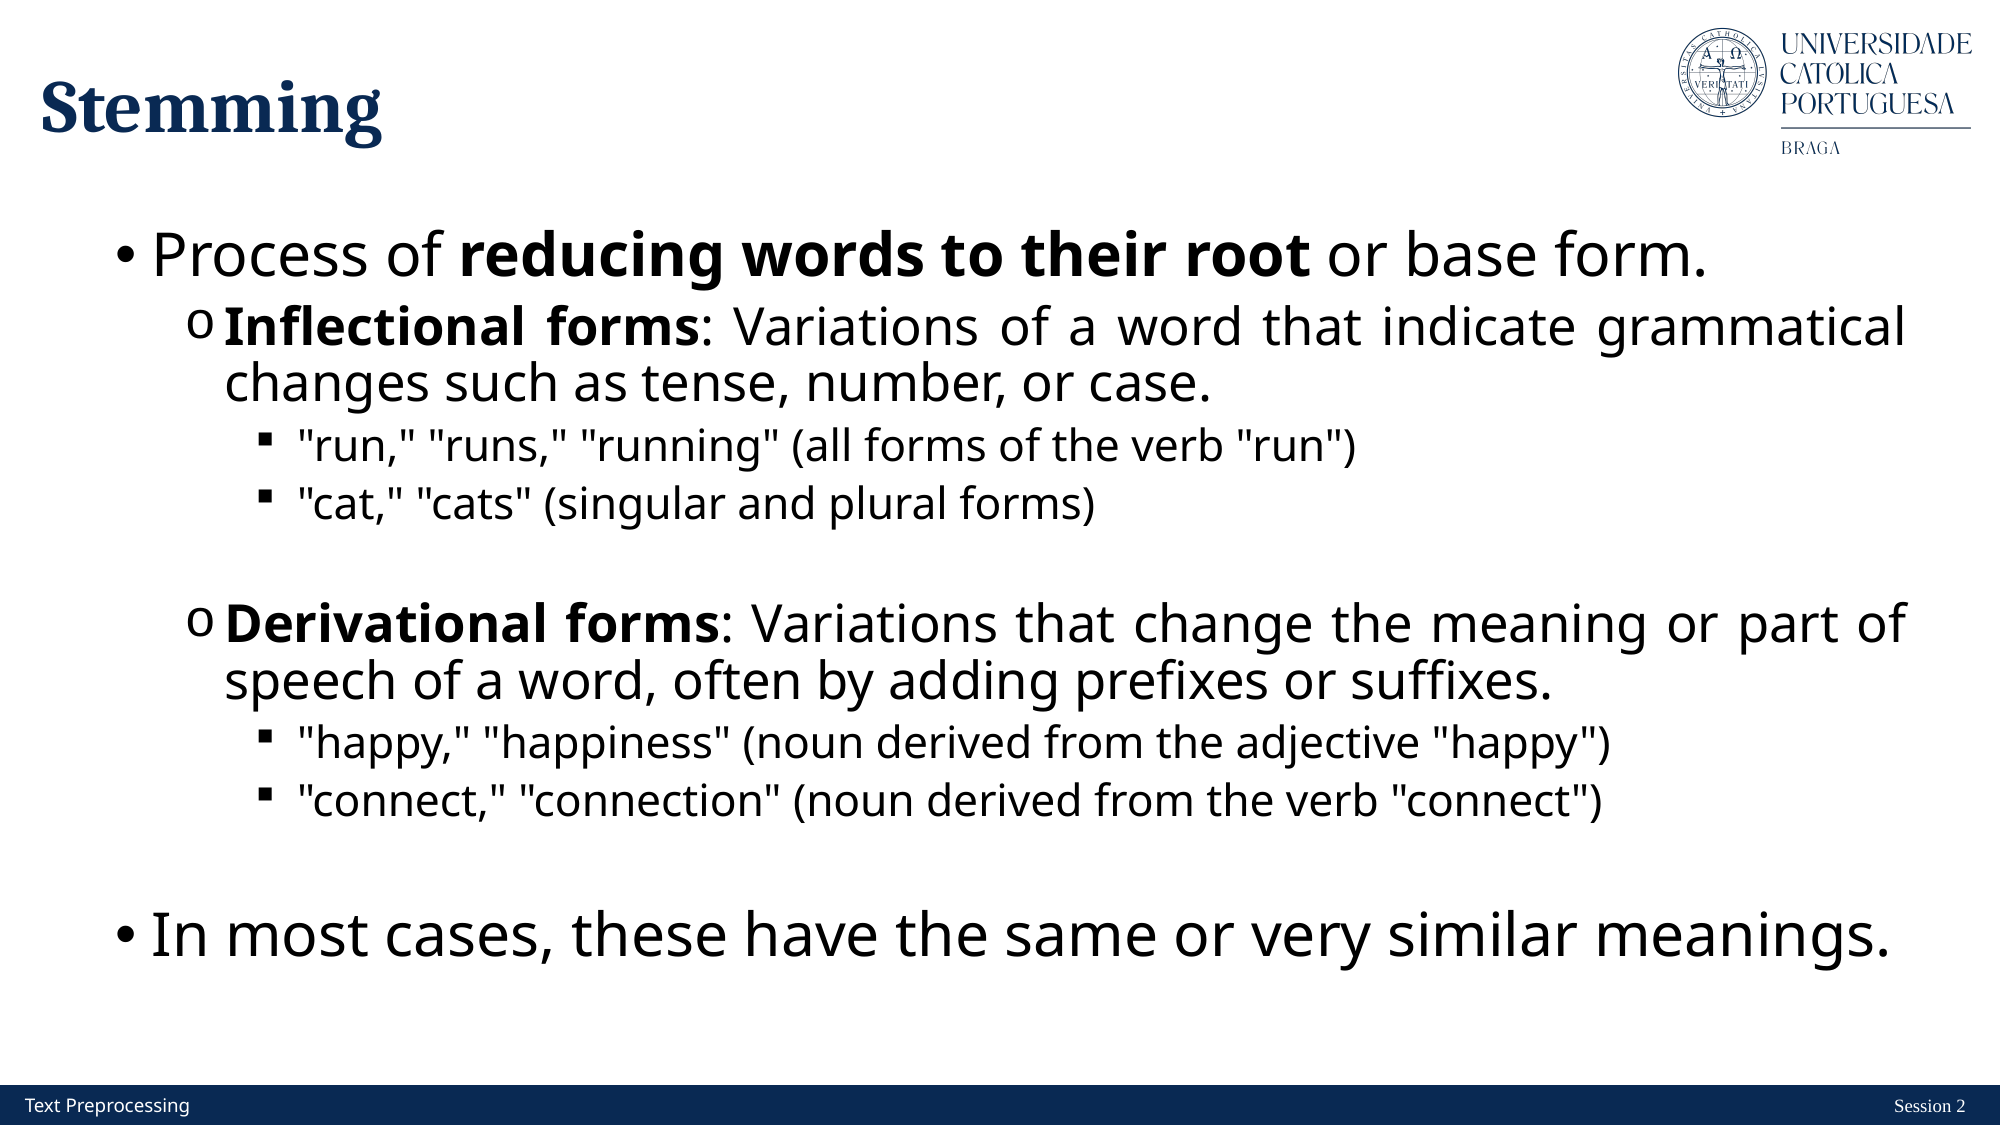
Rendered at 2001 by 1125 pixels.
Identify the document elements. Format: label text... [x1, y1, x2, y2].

text_box Text Preprocessing [9, 1086, 865, 1125]
text_box Session 2 [865, 1086, 1981, 1125]
text_box [0, 1085, 2000, 1125]
title Stemming [27, 0, 1753, 218]
picture [1672, 18, 1982, 163]
text_box Process of reducing words to their root or base form. Inflectional forms: Variations of a word that indicate grammatical changes such as tense, number, or case. "run," "runs," "running" (all forms of the verb "run") "cat," "cats" (singular and plural forms) Derivational forms: Variations that change the meaning or part of speech of a word, often by adding prefixes or suffixes. "happy," "happiness" (noun derived from the adjective "happy") "connect," "connection" (noun derived from the verb "connect") In most cases, these have the same or very similar meanings. [100, 216, 1923, 1046]
